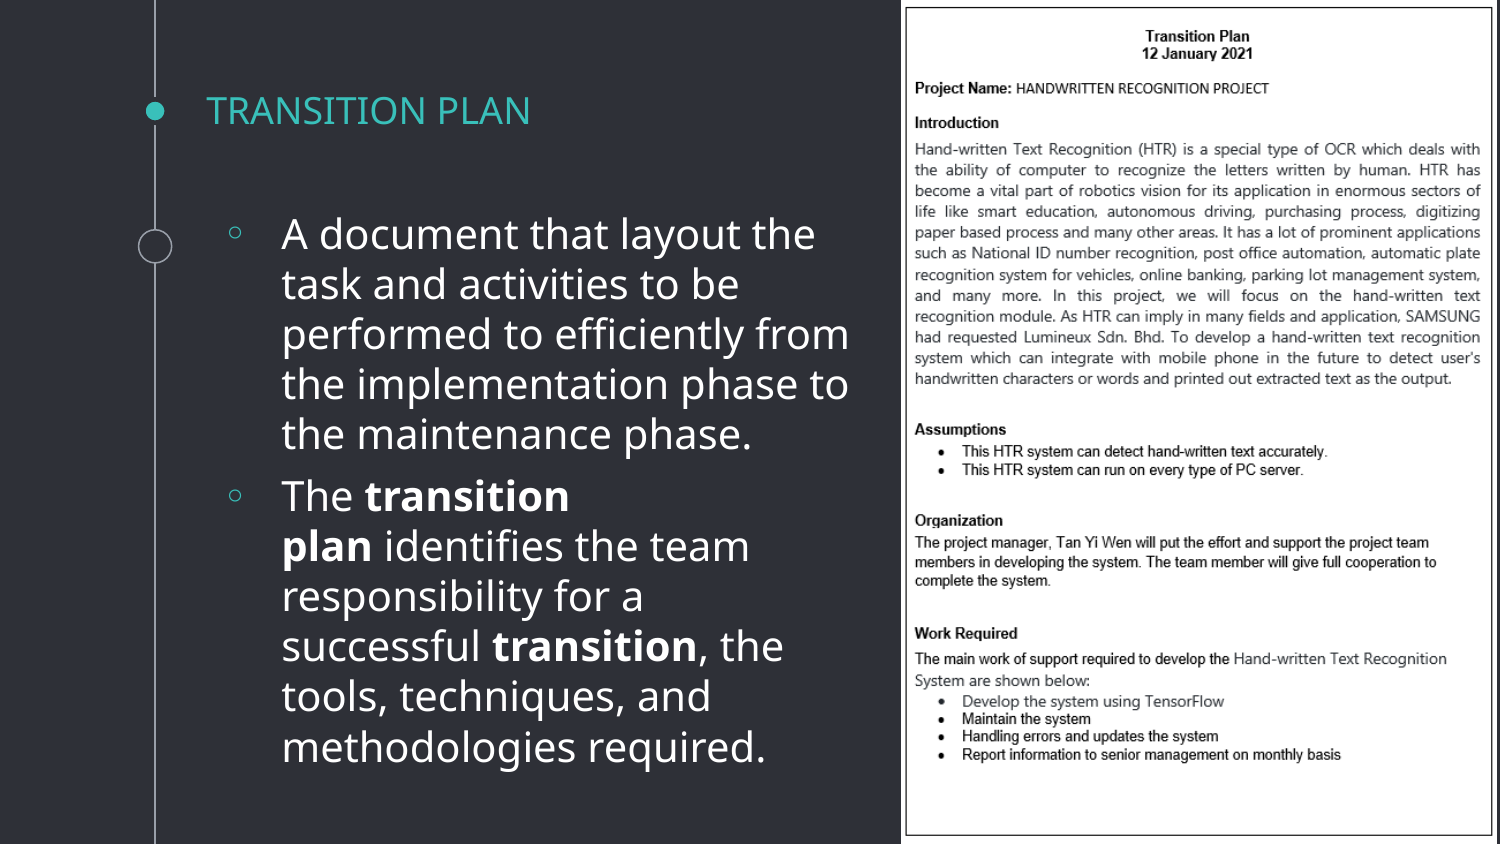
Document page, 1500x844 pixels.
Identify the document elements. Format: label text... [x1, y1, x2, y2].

list A document that layout the task and activities to be performed to efficiently from the implementation phase to the maintenance phase. The transition plan identifies the team responsibility for a successful transition, the tools, techniques, and methodologies required. [191, 192, 875, 804]
title TRANSITION PLAN [191, 90, 896, 147]
picture [901, 0, 1498, 844]
